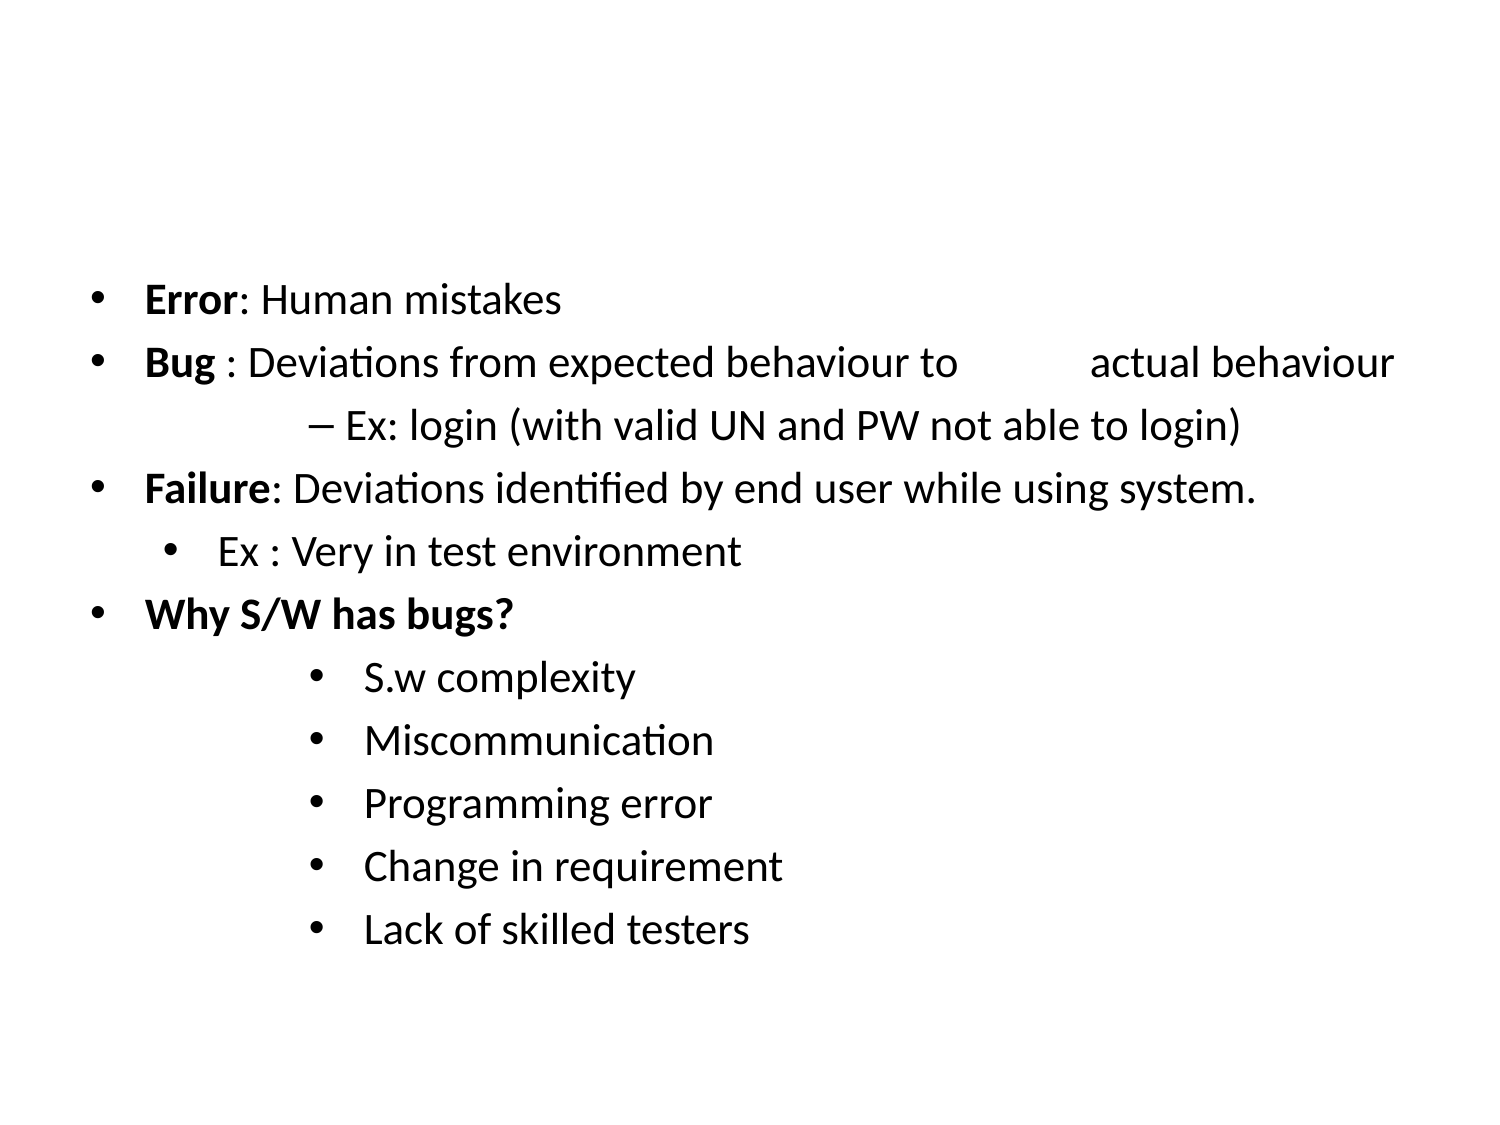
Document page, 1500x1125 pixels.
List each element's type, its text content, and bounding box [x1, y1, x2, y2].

list Error: Human mistakes Bug : Deviations from expected behaviour to actual behaviour Ex: login (with valid UN and PW not able to login) Failure: Deviations identified by end user while using system. Ex : Very in test environment Why S/W has bugs? S.w complexity Miscommunication Programming error Change in requirement Lack of skilled testers [75, 262, 1425, 1005]
